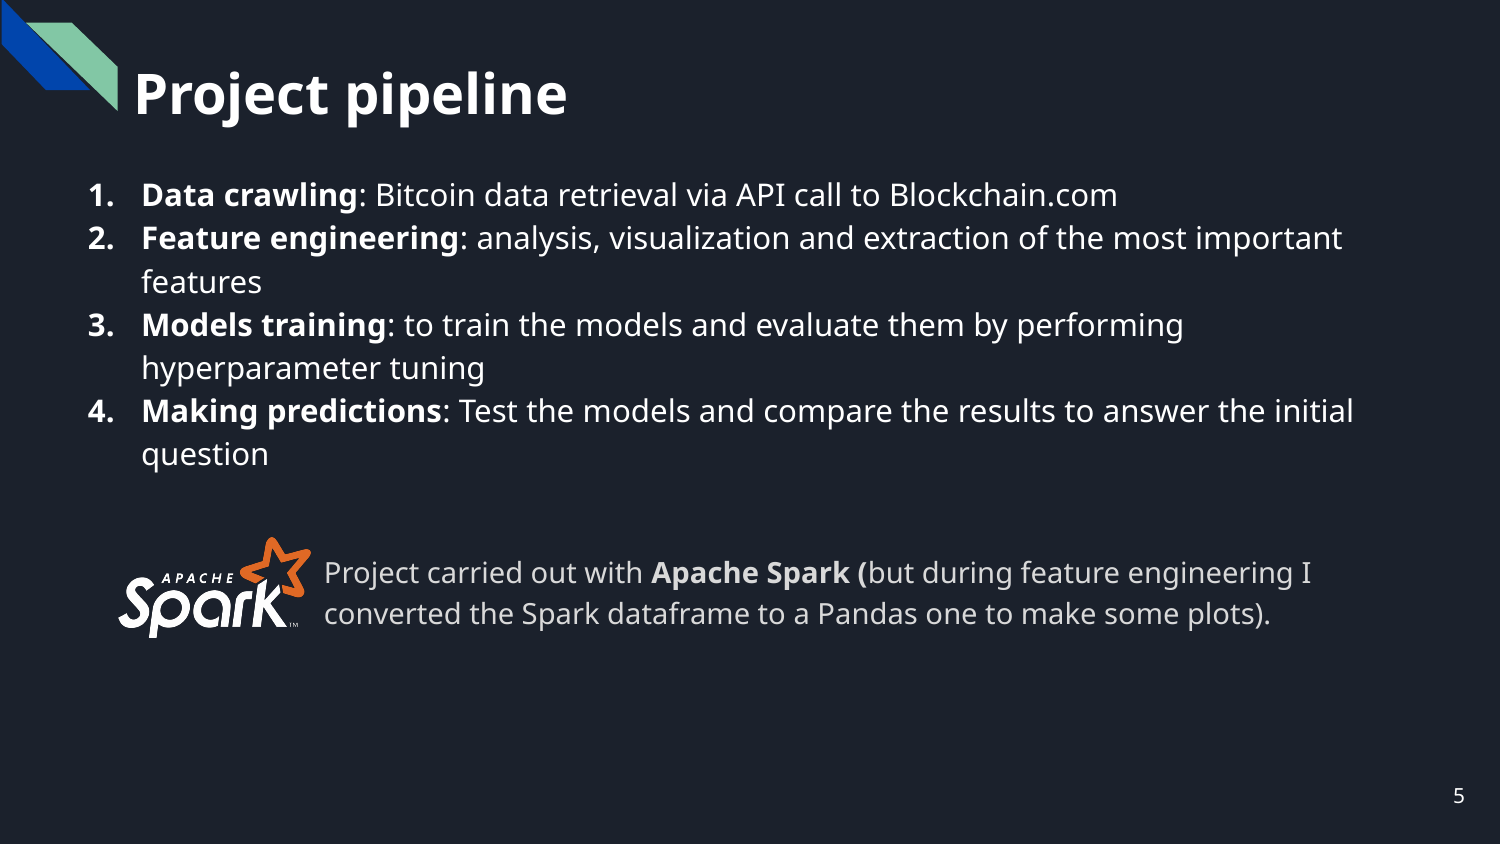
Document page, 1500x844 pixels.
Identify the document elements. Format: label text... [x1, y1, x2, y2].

text_box Project carried out with Apache Spark (but during feature engineering I converted the Spark dataframe to a Pandas one to make some plots). [309, 534, 1449, 645]
title Project pipeline [118, 43, 1273, 142]
list Data crawling: Bitcoin data retrieval via API call to Blockchain.com Feature engineering: analysis, visualization and extraction of the most important features Models training: to train the models and evaluate them by performing hyperparameter tuning Making predictions: Test the models and compare the results to answer the initial question [51, 155, 1449, 787]
slide_number ‹#› [1389, 764, 1480, 830]
picture [117, 537, 311, 638]
